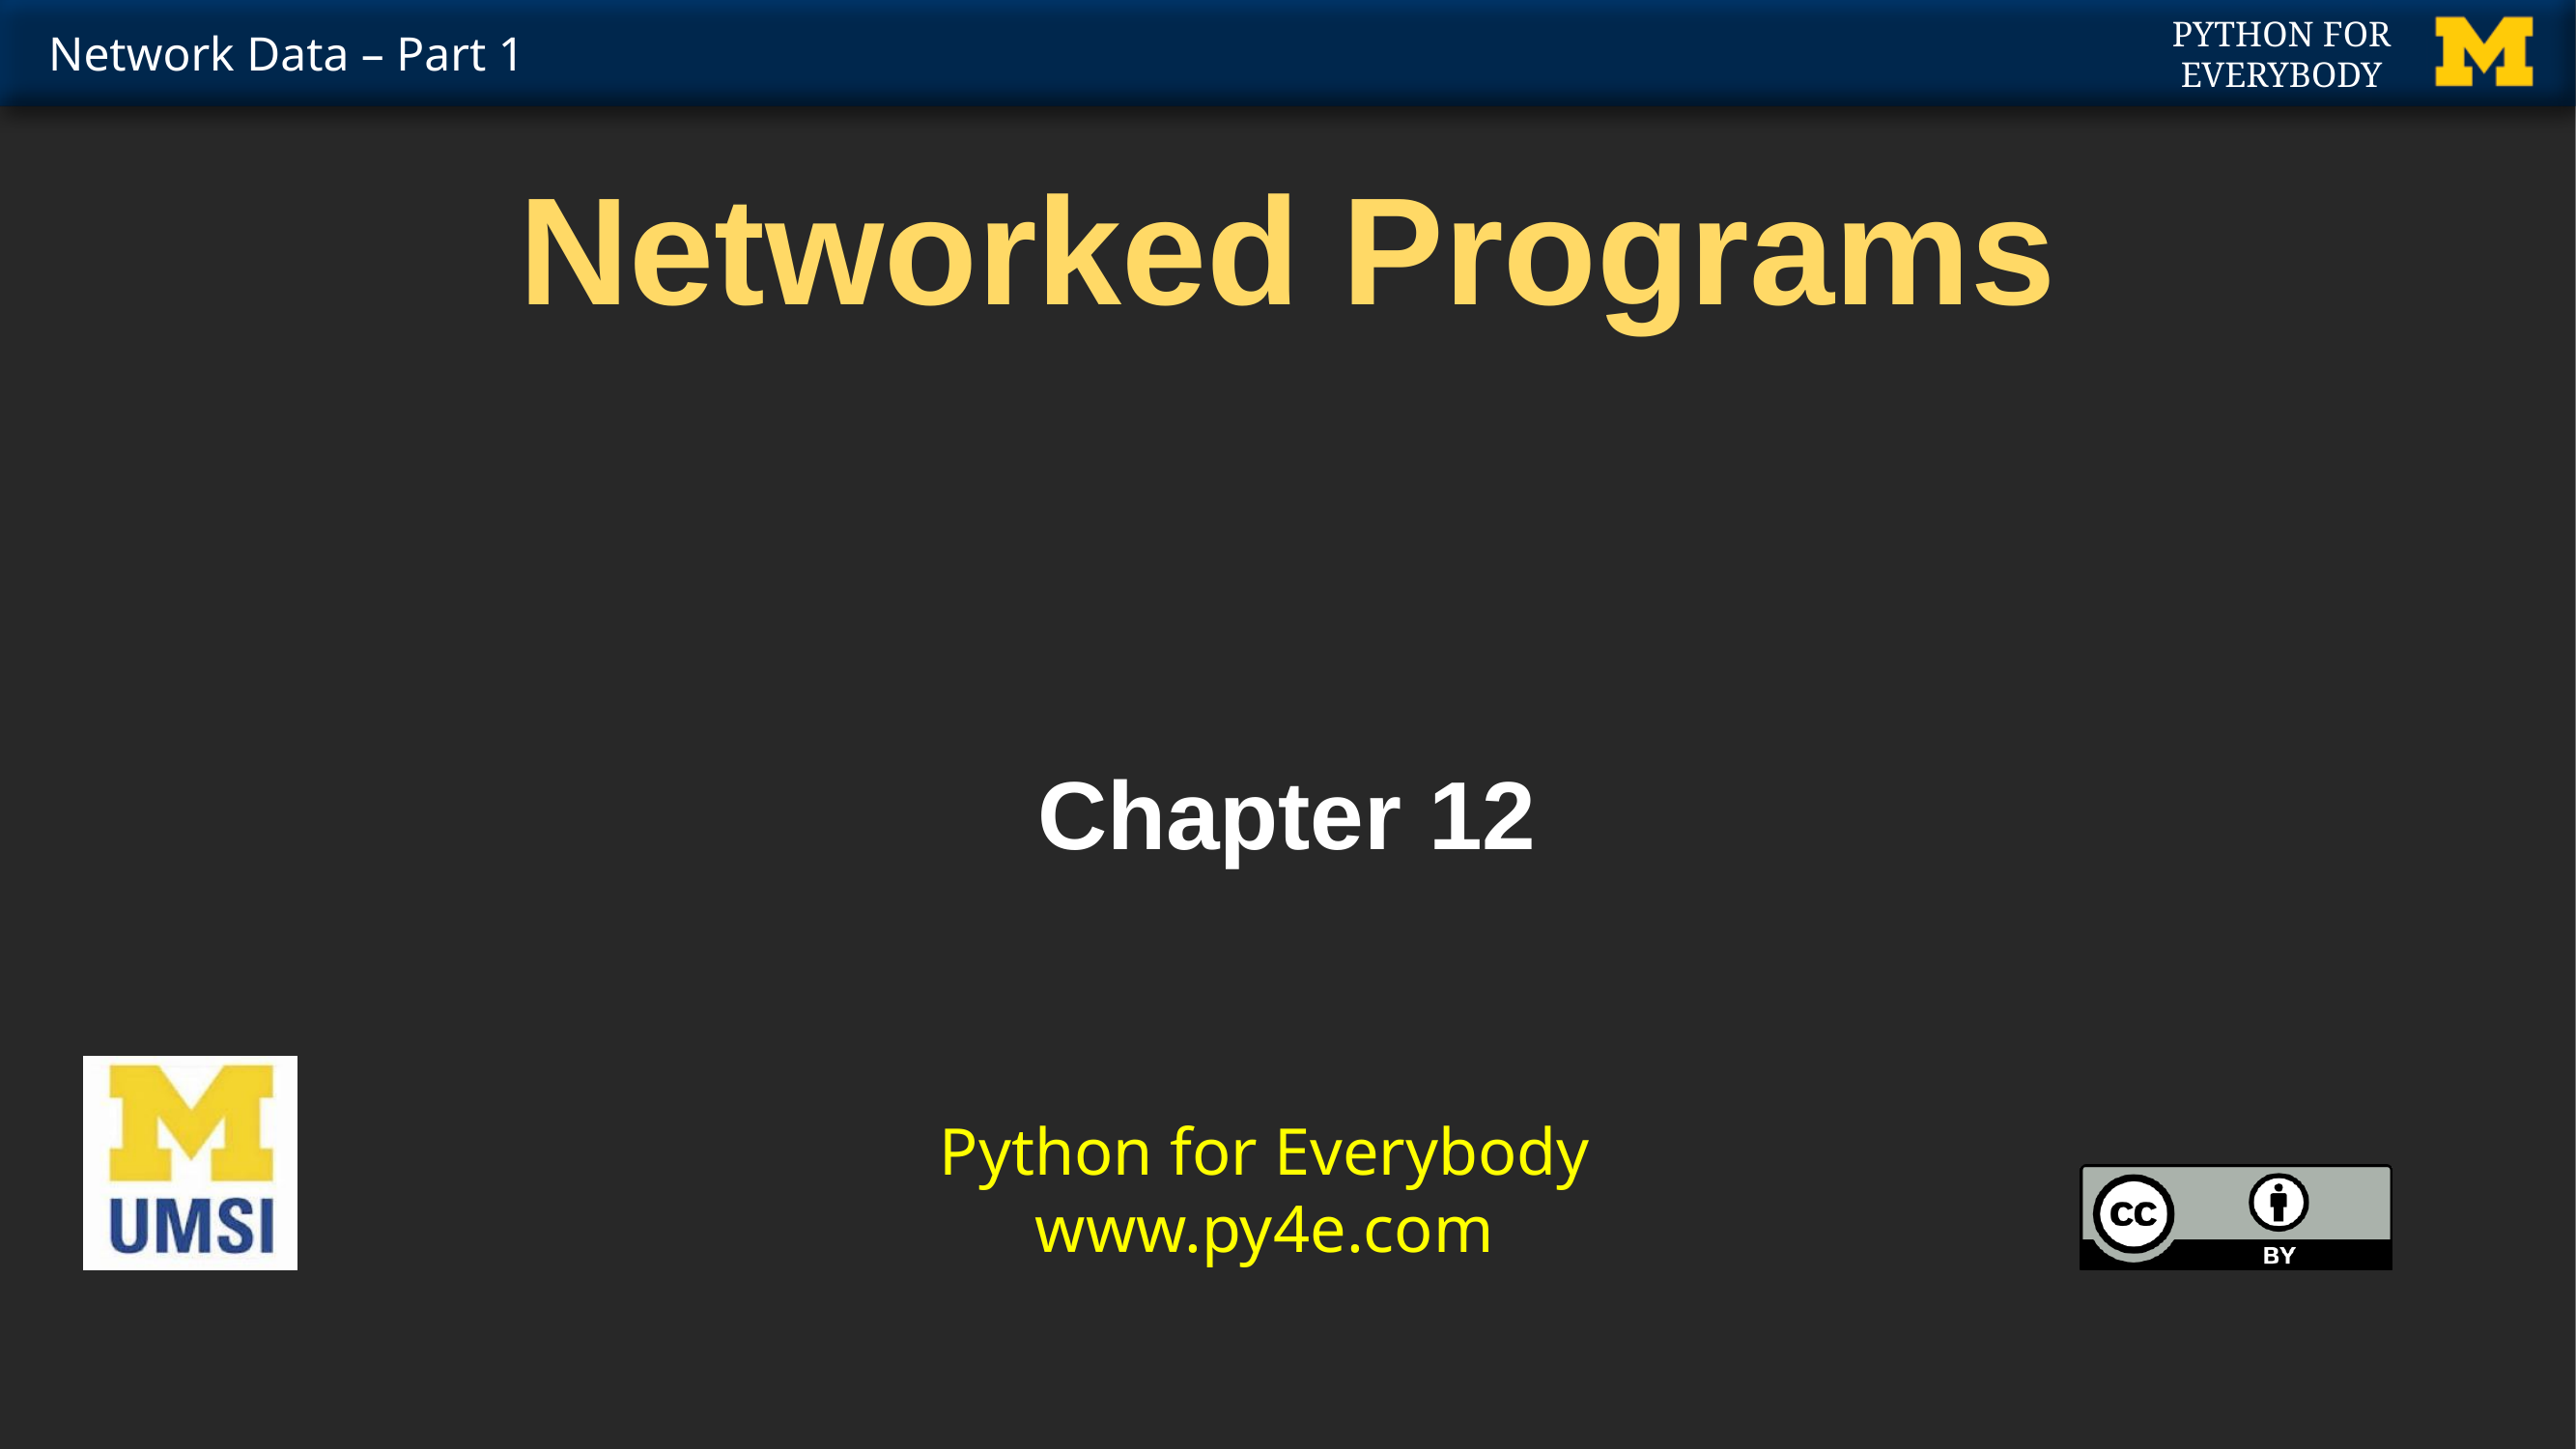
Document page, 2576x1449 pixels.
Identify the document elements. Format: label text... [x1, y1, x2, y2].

text_box Python for Everybody www.py4e.com [473, 1107, 2056, 1268]
picture [0, 0, 2576, 1449]
title Networked Programs [99, 143, 2476, 342]
list Chapter 12 [183, 746, 2391, 993]
